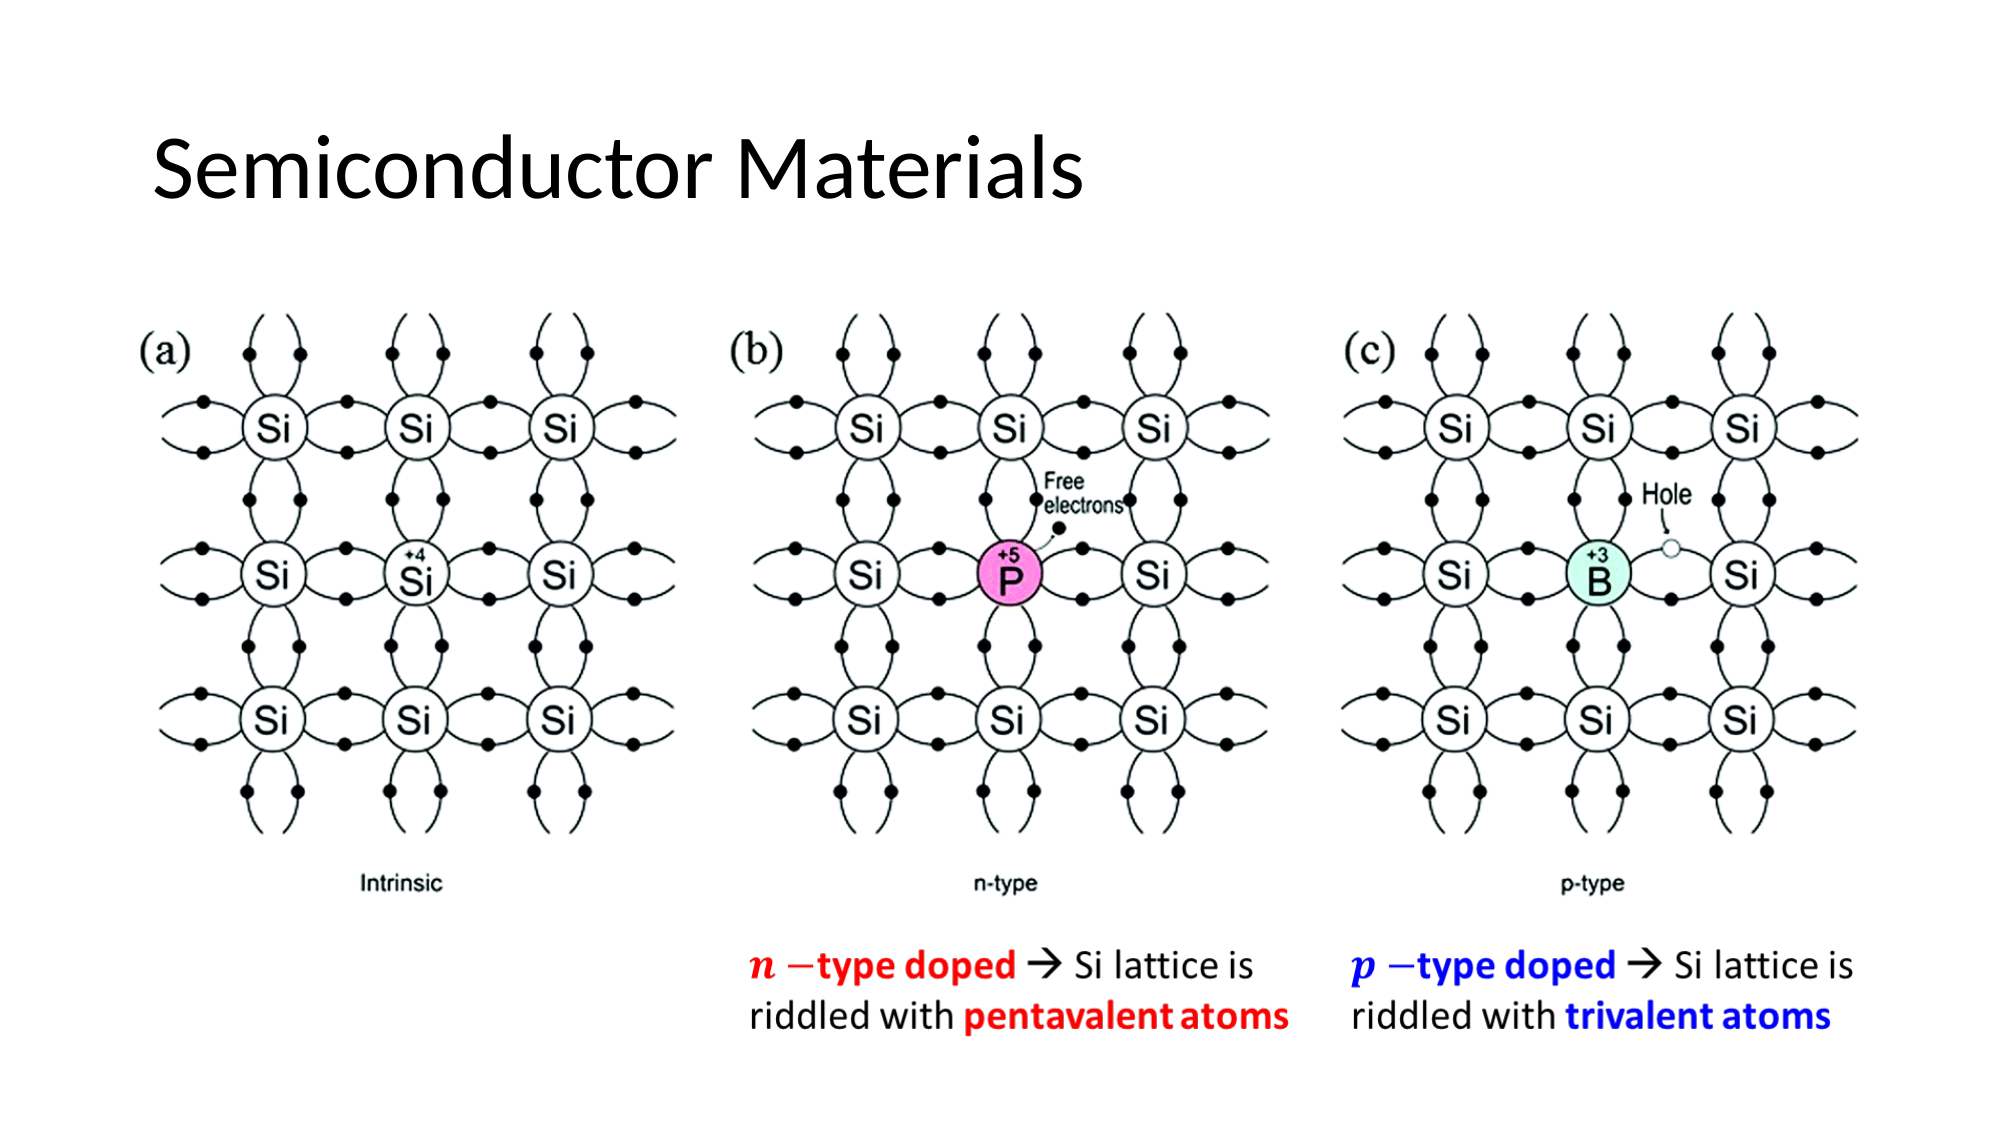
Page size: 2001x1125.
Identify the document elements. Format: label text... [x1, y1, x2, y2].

picture [1316, 308, 1863, 901]
title Semiconductor Materials [137, 59, 1863, 278]
text_box [734, 931, 1323, 1048]
picture [711, 308, 1301, 901]
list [137, 308, 696, 901]
text_box [1336, 931, 1902, 1048]
